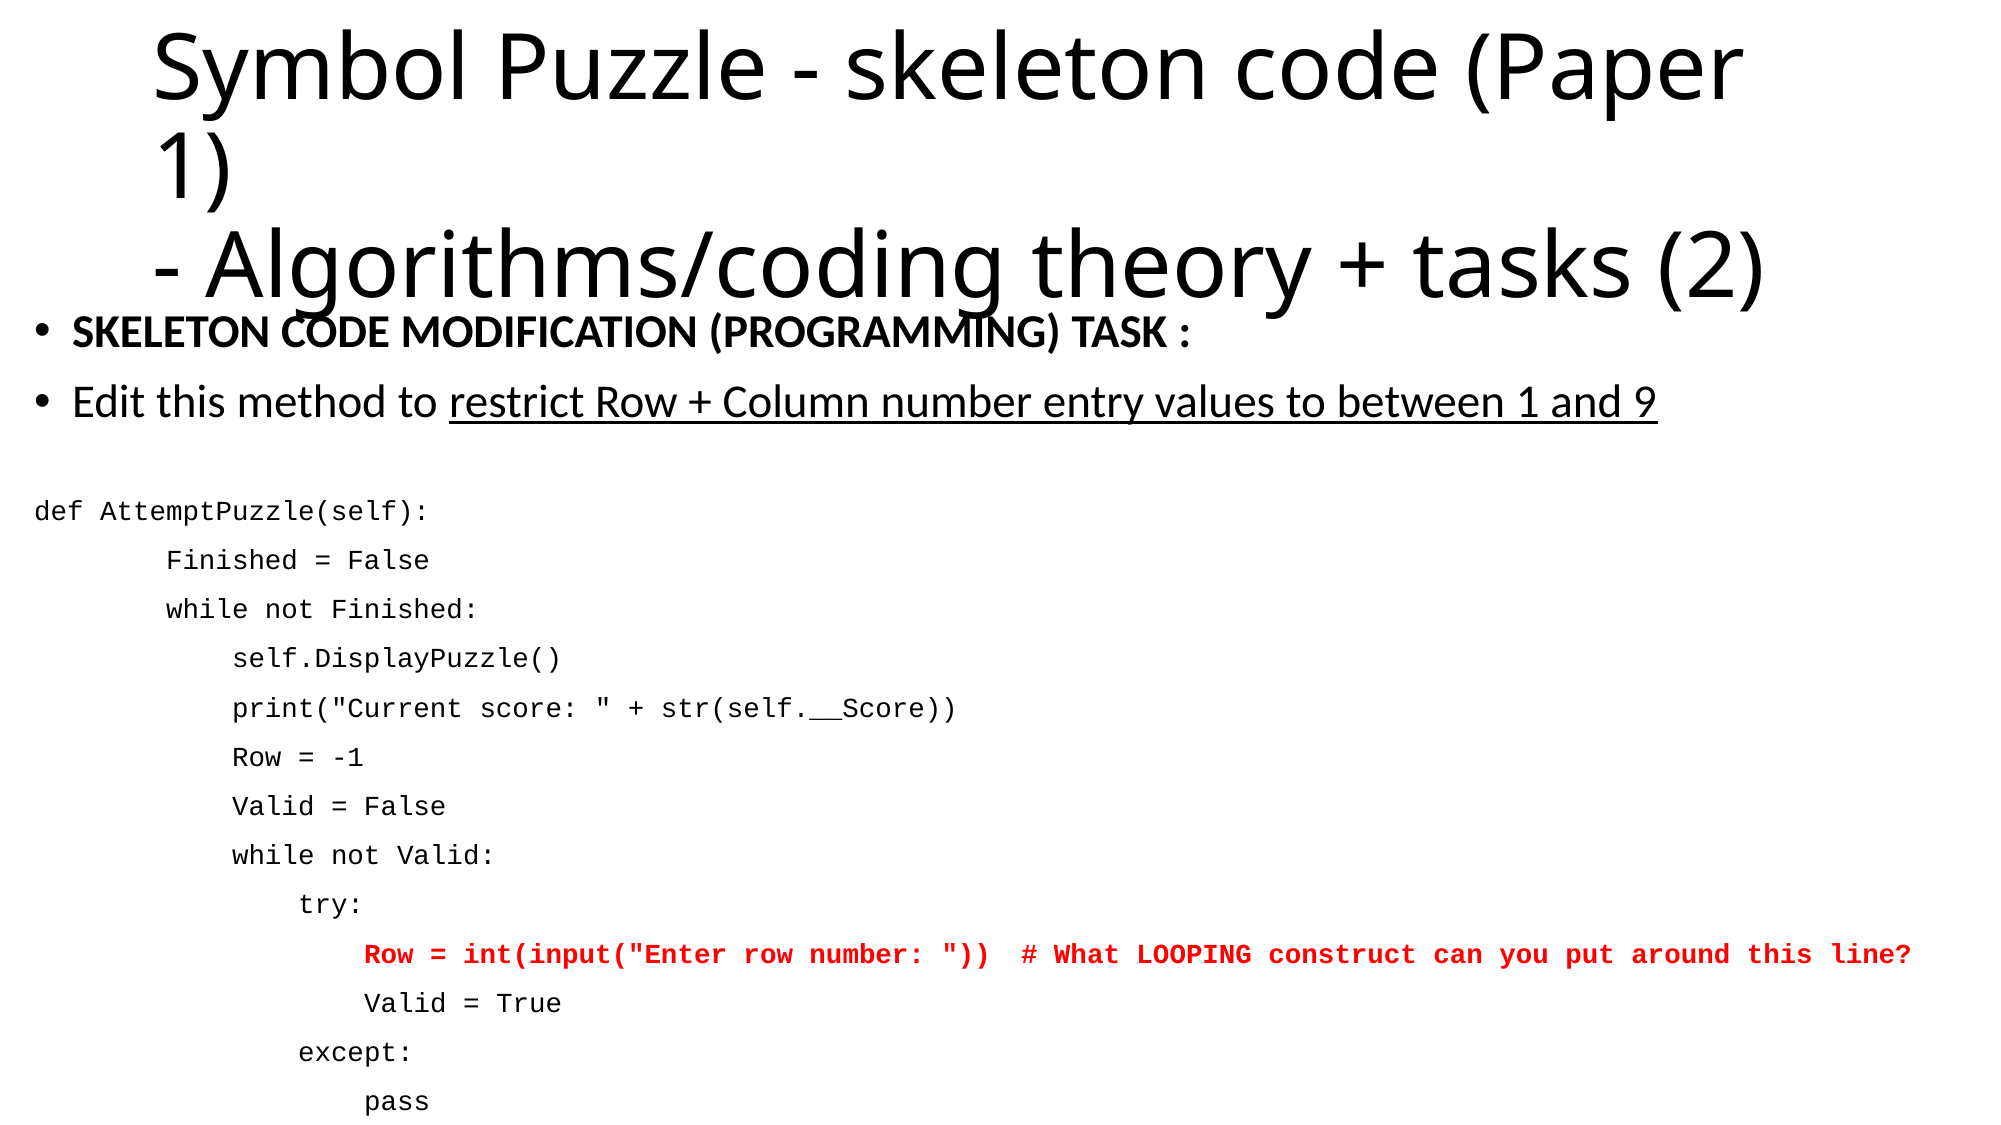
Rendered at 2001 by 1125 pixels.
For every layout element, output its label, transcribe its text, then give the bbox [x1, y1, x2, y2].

list SKELETON CODE MODIFICATION (PROGRAMMING) TASK : Edit this method to restrict Row + Column number entry values to between 1 and 9 def AttemptPuzzle(self): Finished = False while not Finished: self.DisplayPuzzle() print("Current score: " + str(self.__Score)) Row = -1 Valid = False while not Valid: try: Row = int(input("Enter row number: ")) # What LOOPING construct can you put around this line? Valid = True except: pass [19, 299, 1990, 1125]
title Symbol Puzzle - skeleton code (Paper 1) - Algorithms/coding theory + tasks (2) [137, 59, 1863, 278]
